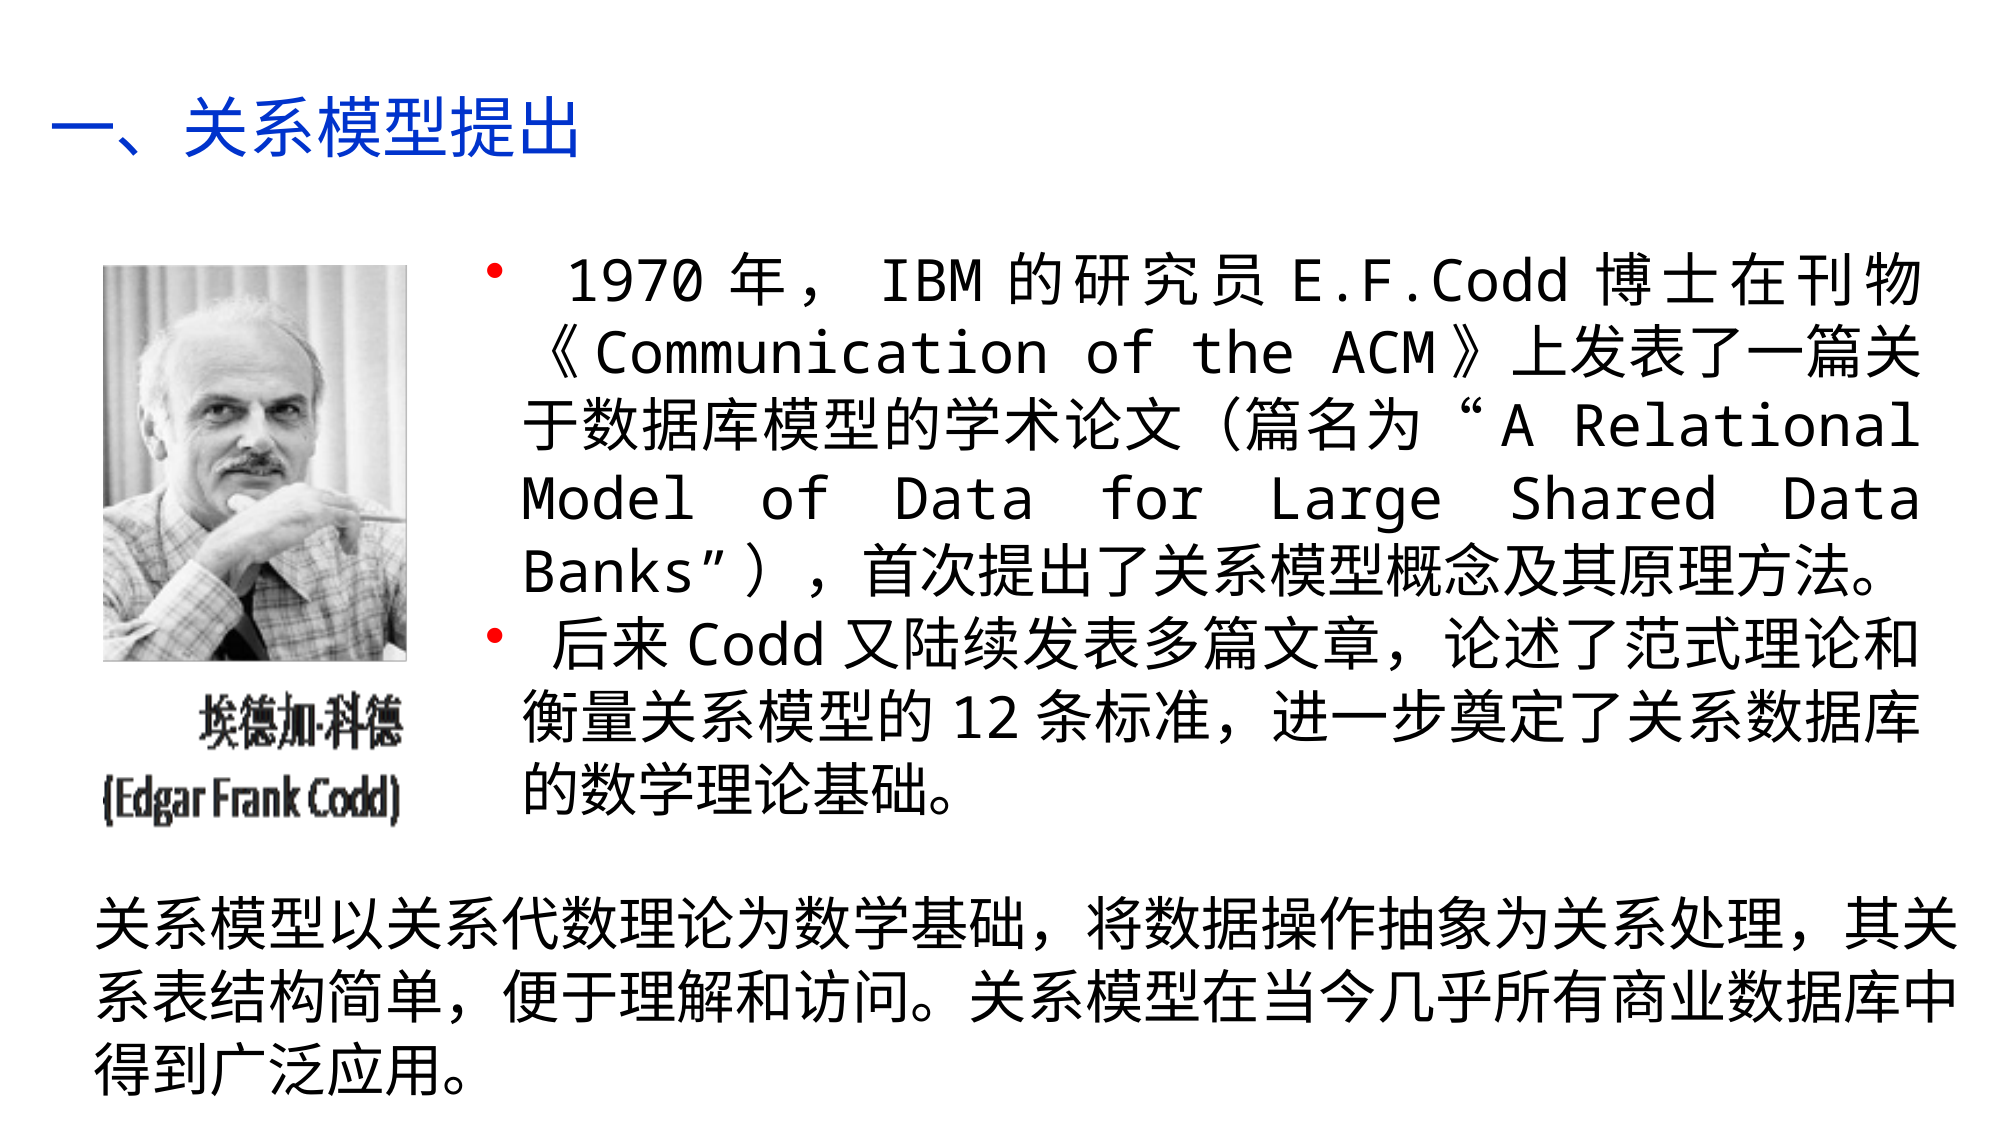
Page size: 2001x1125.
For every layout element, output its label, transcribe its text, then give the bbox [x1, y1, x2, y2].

text_box 关系模型以关系代数理论为数学基础，将数据操作抽象为关系处理，其关系表结构简单，便于理解和访问。关系模型在当今几乎所有商业数据库中得到广泛应用。 [78, 876, 1975, 1111]
picture [103, 265, 415, 668]
picture [103, 686, 415, 850]
text_box 1970年，IBM的研究员E.F.Codd博士在刊物《Communication of the ACM》上发表了一篇关于数据库模型的学术论文（篇名为“A Relational Model of Data for Large Shared Data Banks”），首次提出了关系模型概念及其原理方法。 后来Codd又陆续发表多篇文章，论述了范式理论和衡量关系模型的12条标准，进一步奠定了关系数据库的数学理论基础。 [468, 231, 1940, 832]
text_box 一、关系模型提出 [37, 79, 1130, 172]
